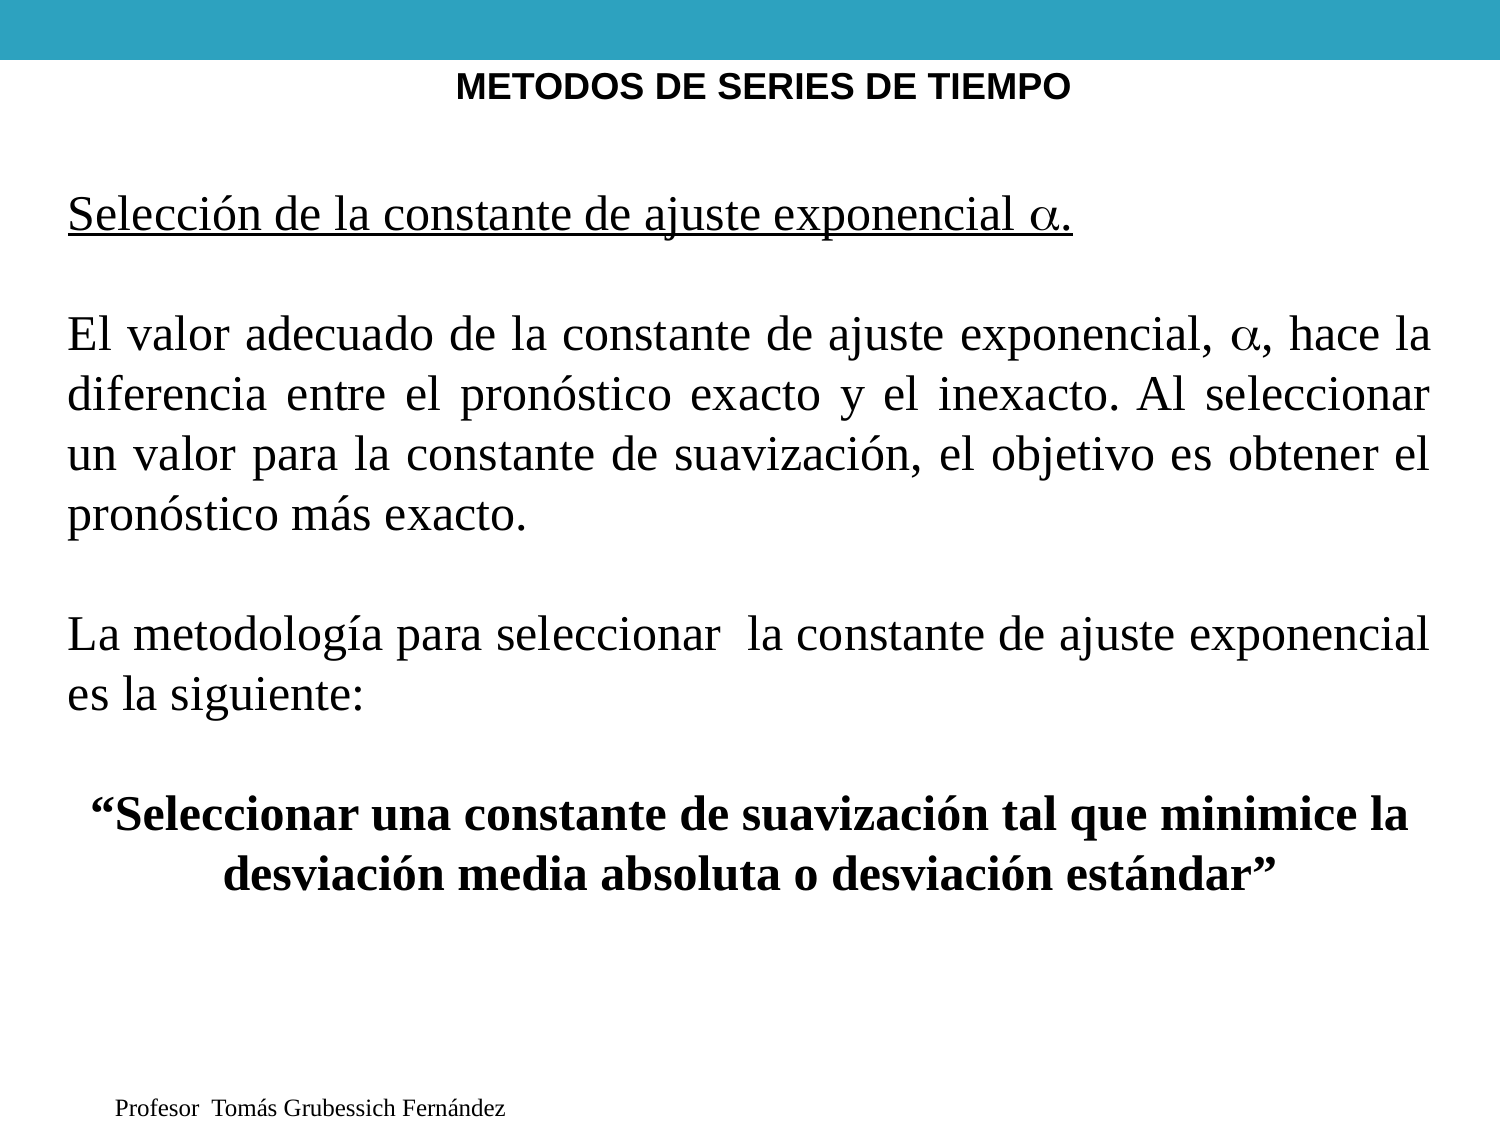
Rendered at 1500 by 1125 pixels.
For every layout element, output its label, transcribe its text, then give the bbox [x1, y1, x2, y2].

text_box Selección de la constante de ajuste exponencial . El valor adecuado de la constante de ajuste exponencial, , hace la diferencia entre el pronóstico exacto y el inexacto. Al seleccionar un valor para la constante de suavización, el objetivo es obtener el pronóstico más exacto. La metodología para seleccionar la constante de ajuste exponencial es la siguiente: “Seleccionar una constante de suavización tal que minimice la desviación media absoluta o desviación estándar” [53, 172, 1447, 908]
text_box METODOS DE SERIES DE TIEMPO [440, 54, 1088, 115]
